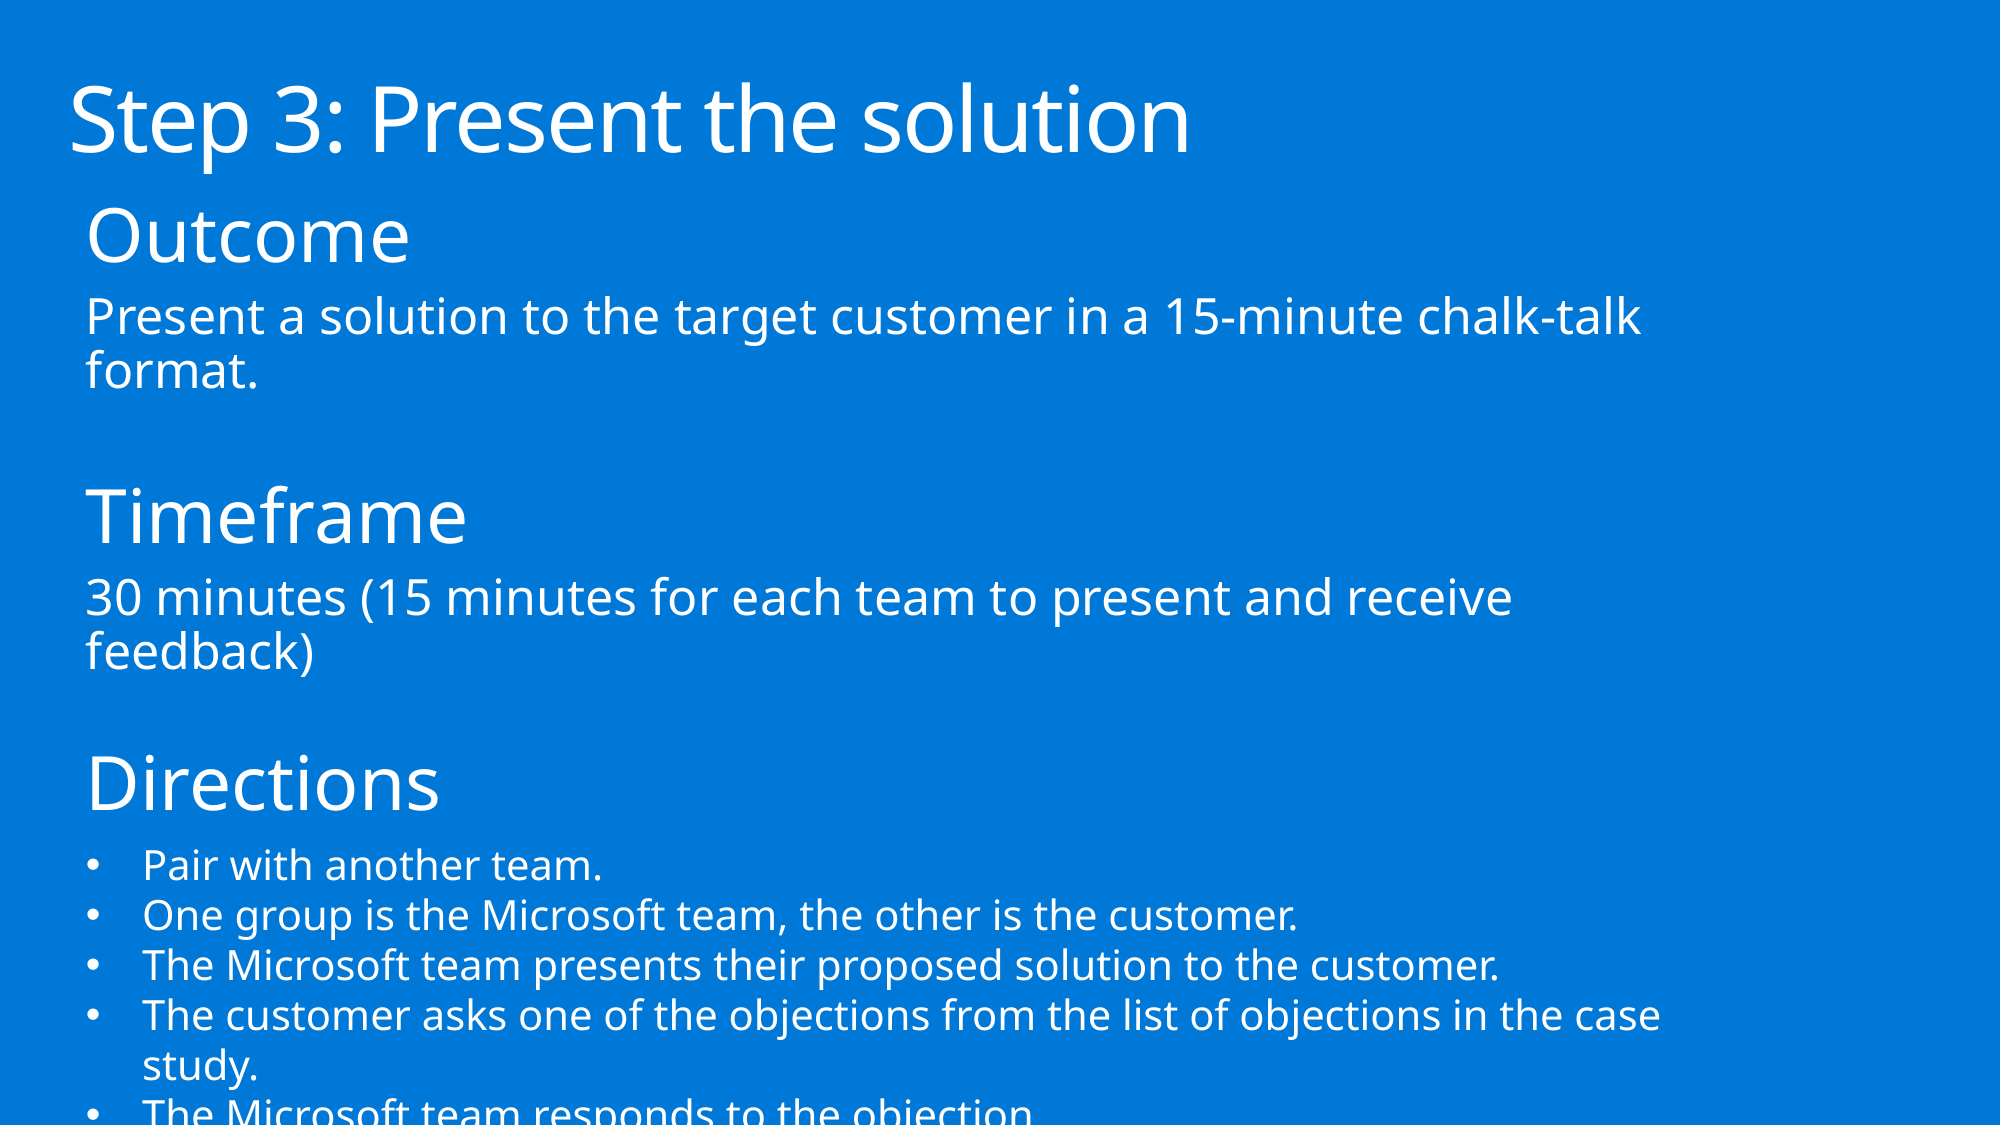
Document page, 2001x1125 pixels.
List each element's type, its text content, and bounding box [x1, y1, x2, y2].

title Step 3: Present the solution [44, 47, 1957, 196]
text_box Outcome Present a solution to the target customer in a 15-minute chalk-talk format. Timeframe 30 minutes (15 minutes for each team to present and receive feedback) Directions Pair with another team. One group is the Microsoft team, the other is the customer. The Microsoft team presents their proposed solution to the customer. The customer asks one of the objections from the list of objections in the case study. The Microsoft team responds to the objection. The customer team gives feedback to the Microsoft team. Switch roles and repeat Steps 2-6. [55, 174, 1734, 1125]
